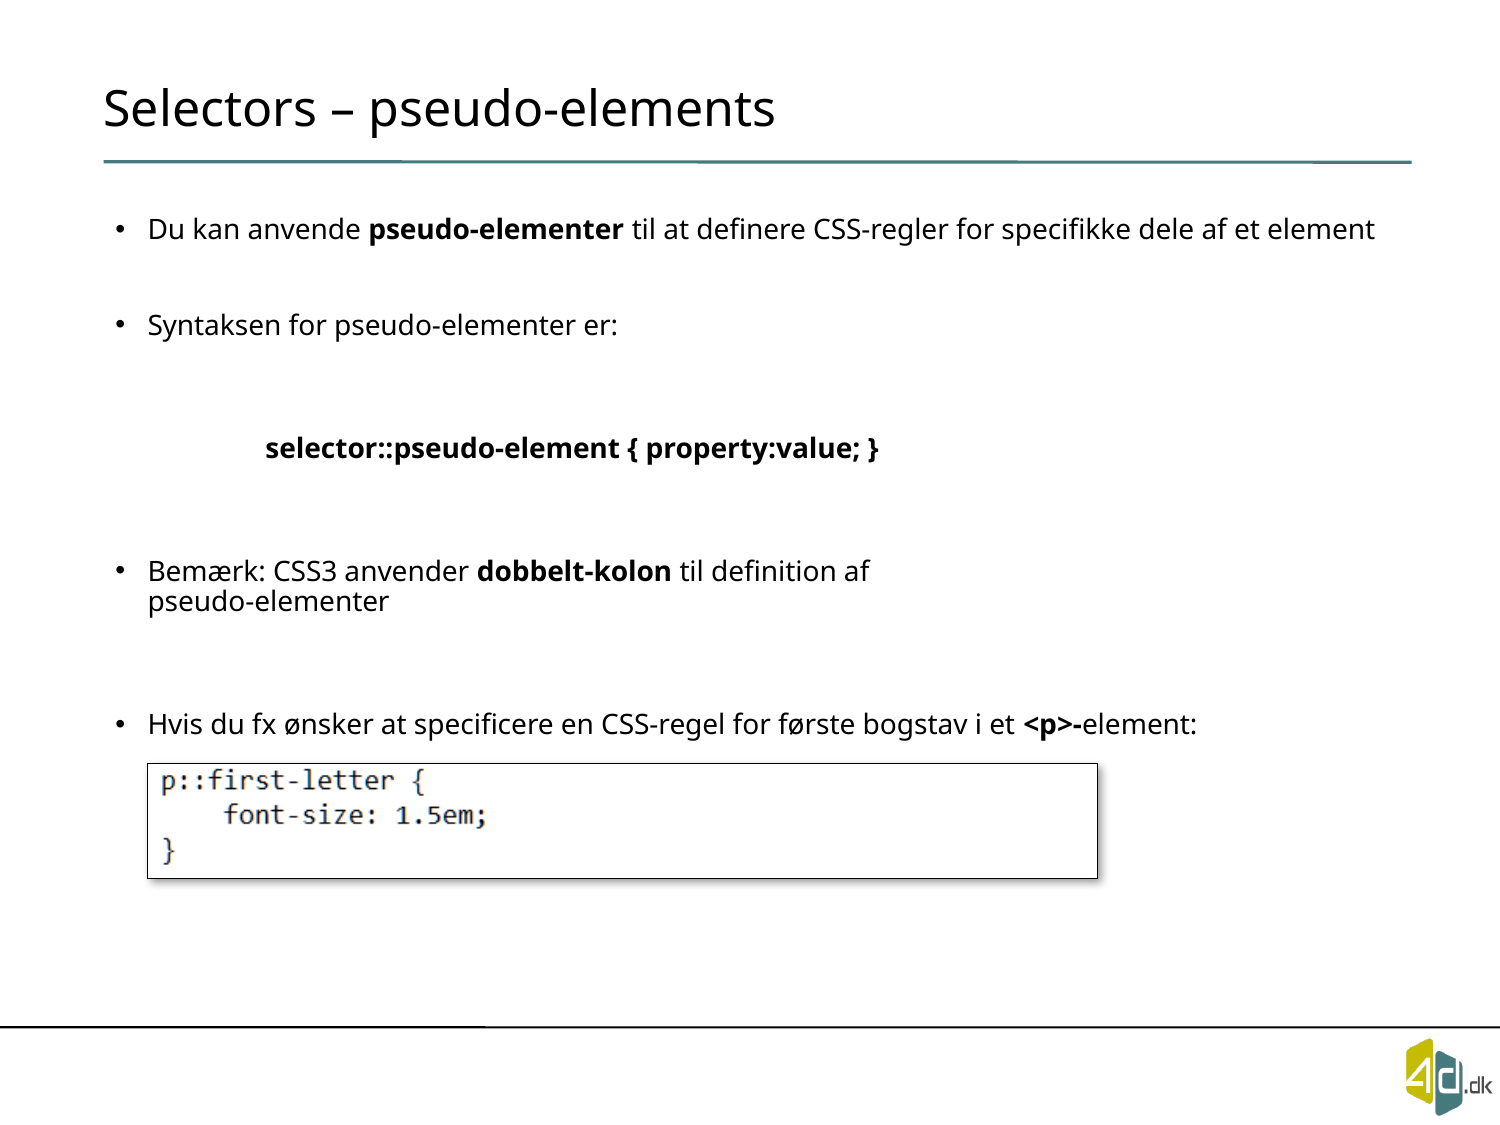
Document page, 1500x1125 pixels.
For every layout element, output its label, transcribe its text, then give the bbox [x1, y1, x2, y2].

list Du kan anvende pseudo-elementer til at definere CSS-regler for specifikke dele af et element Syntaksen for pseudo-elementer er: selector::pseudo-element { property:value; } Bemærk: CSS3 anvender dobbelt-kolon til definition af pseudo-elementer Hvis du fx ønsker at specificere en CSS-regel for første bogstav i et <p>-element: [100, 208, 1412, 988]
title Selectors – pseudo-elements [88, 59, 1412, 162]
picture [147, 763, 1098, 879]
picture [1399, 1033, 1497, 1122]
